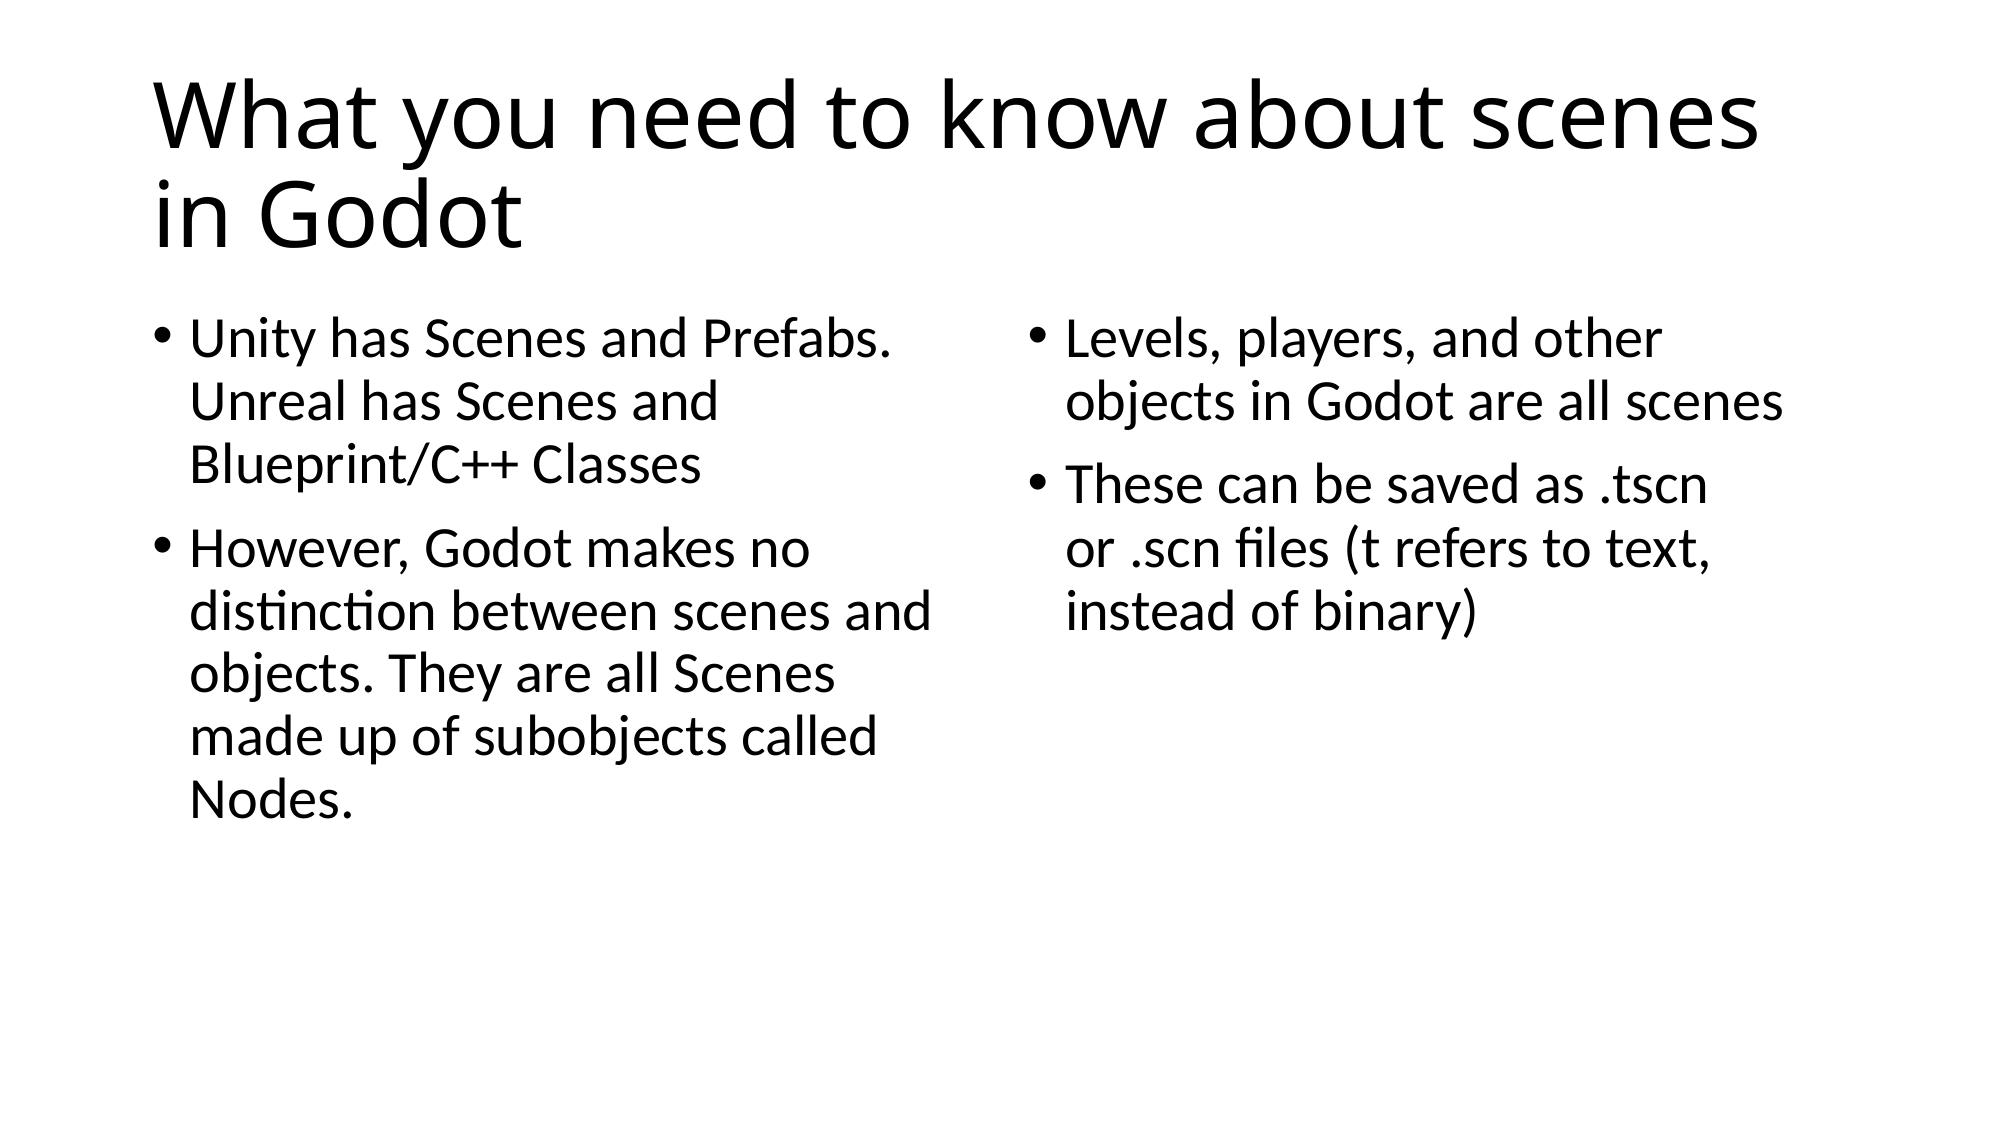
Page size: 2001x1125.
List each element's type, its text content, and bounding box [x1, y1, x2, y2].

title What you need to know about scenes in Godot [137, 59, 1863, 278]
list Unity has Scenes and Prefabs. Unreal has Scenes and Blueprint/C++ Classes However, Godot makes no distinction between scenes and objects. They are all Scenes made up of subobjects called Nodes. [137, 299, 988, 1014]
list Levels, players, and other objects in Godot are all scenes These can be saved as .tscn or .scn files (t refers to text, instead of binary) [1012, 299, 1863, 1014]
